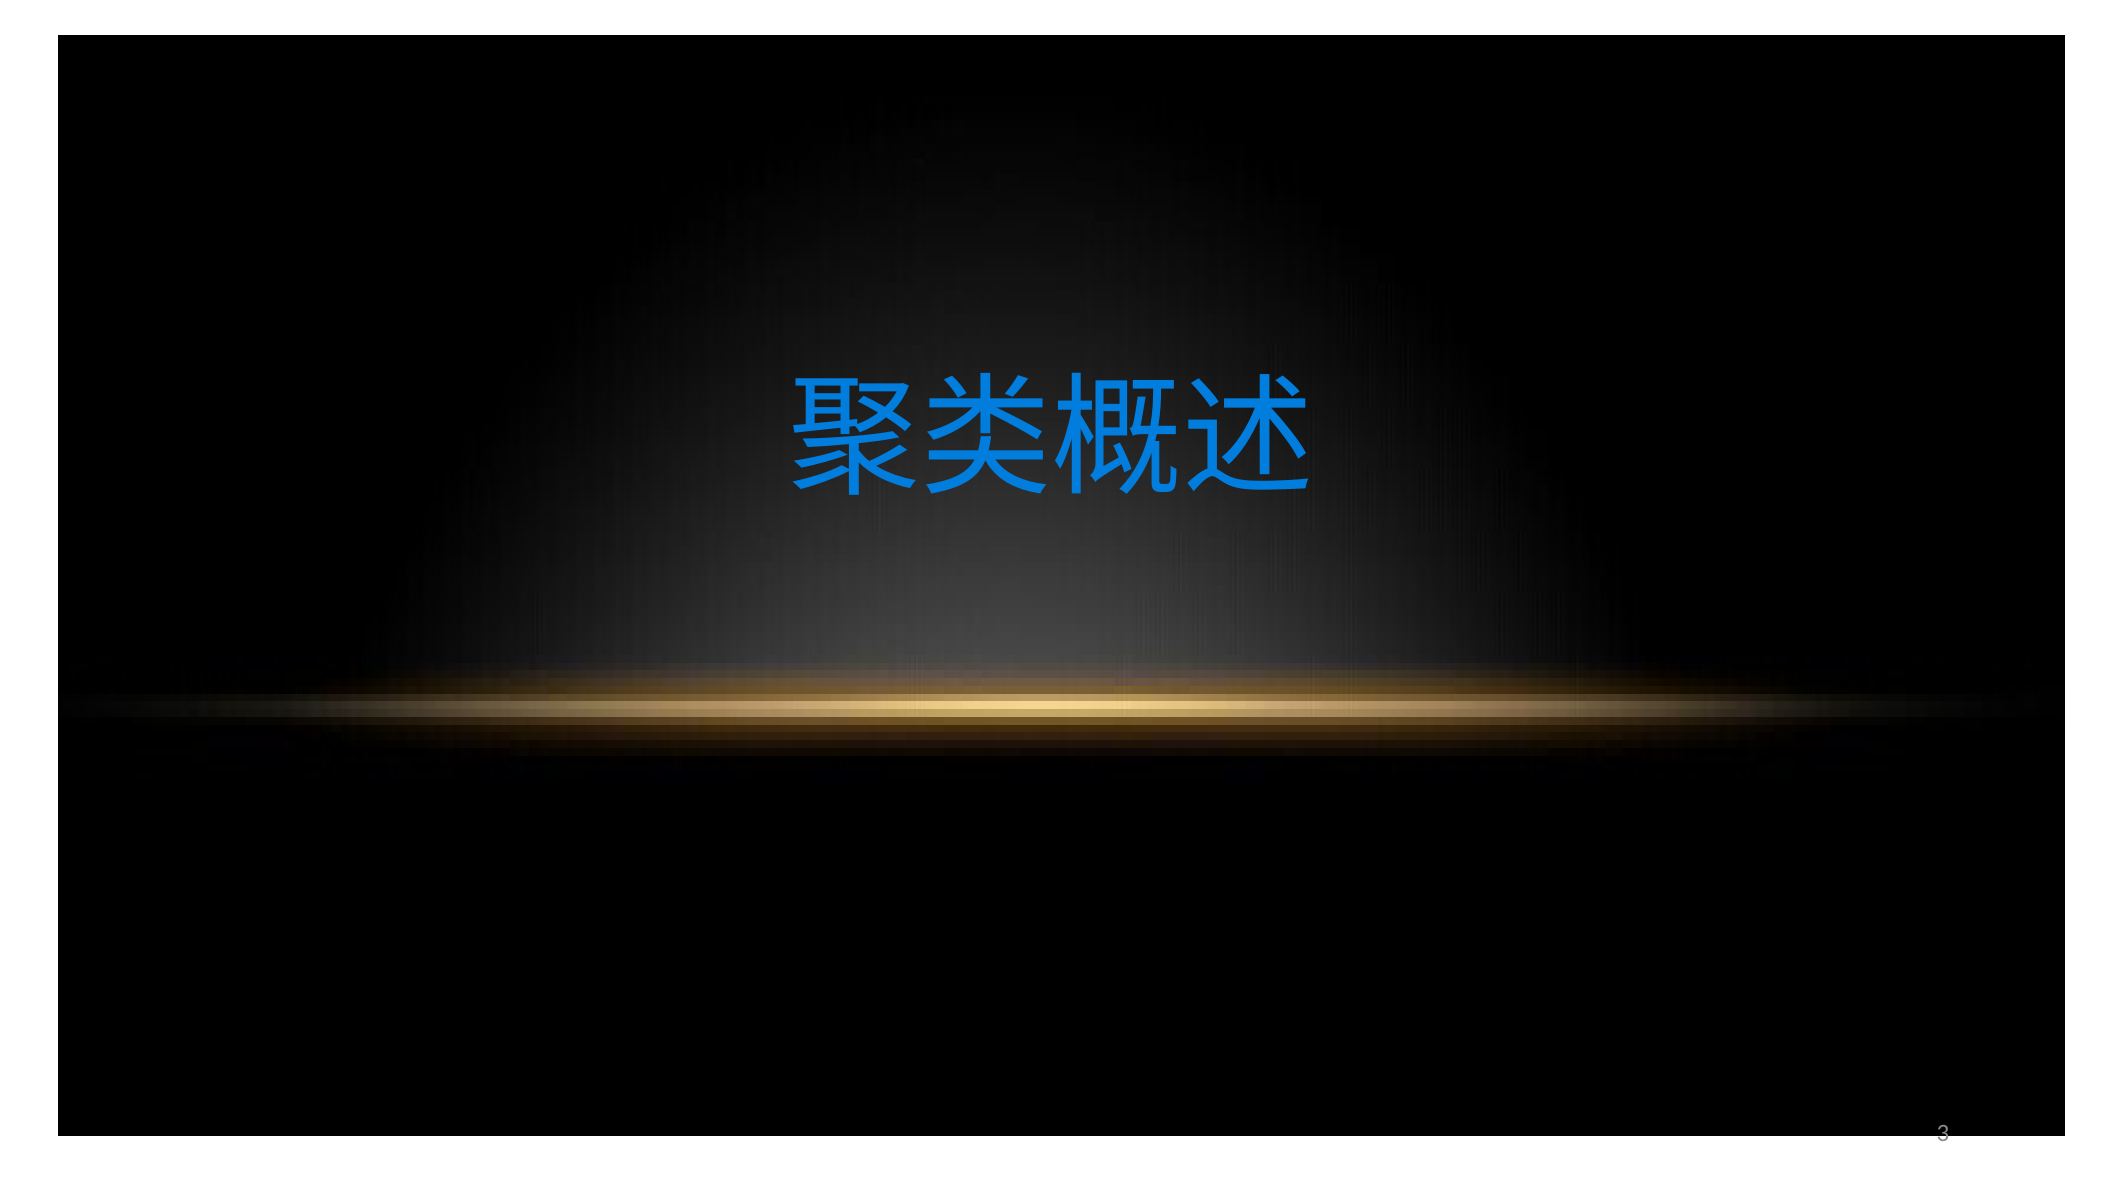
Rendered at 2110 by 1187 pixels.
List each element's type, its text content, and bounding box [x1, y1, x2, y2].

slide_number 3 [1489, 1136, 1965, 1163]
picture [57, 35, 2065, 1136]
